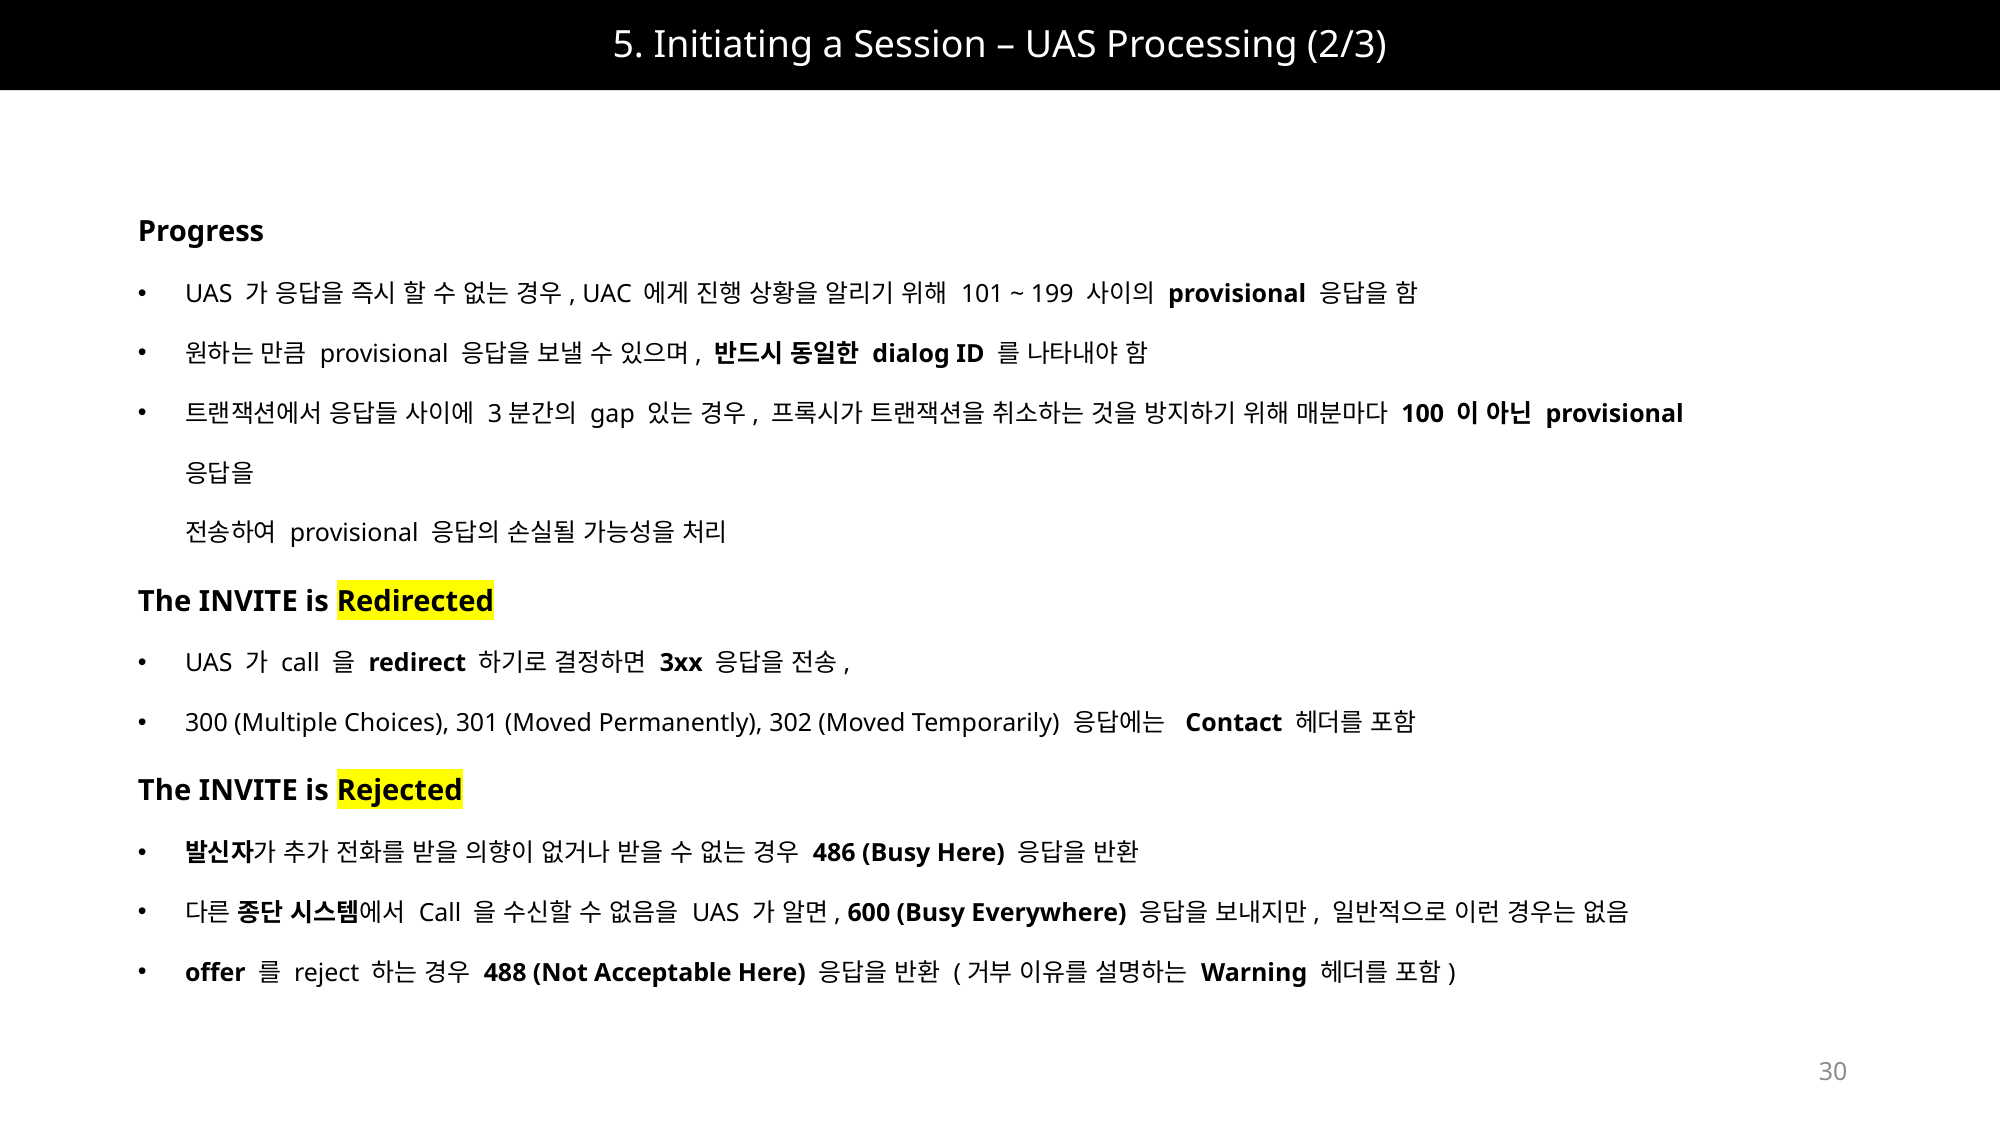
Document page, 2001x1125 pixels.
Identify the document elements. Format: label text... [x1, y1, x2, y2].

text_box Progress UAS 가 응답을 즉시 할 수 없는 경우, UAC 에게 진행 상황을 알리기 위해 101 ~ 199 사이의 provisional 응답을 함 원하는 만큼 provisional 응답을 보낼 수 있으며, 반드시 동일한 dialog ID 를 나타내야 함 트랜잭션에서 응답들 사이에 3분간의 gap 있는 경우, 프록시가 트랜잭션을 취소하는 것을 방지하기 위해 매분마다 100 이 아닌 provisional 응답을 전송하여 provisional 응답의 손실될 가능성을 처리 The INVITE is Redirected UAS 가 call 을 redirect 하기로 결정하면 3xx 응답을 전송, 300 (Multiple Choices), 301 (Moved Permanently), 302 (Moved Temporarily) 응답에는 Contact 헤더를 포함 The INVITE is Rejected 발신자가 추가 전화를 받을 의향이 없거나 받을 수 없는 경우 486 (Busy Here) 응답을 반환 다른 종단 시스템에서 Call 을 수신할 수 없음을 UAS 가 알면, 600 (Busy Everywhere) 응답을 보내지만, 일반적으로 이런 경우는 없음 offer 를 reject 하는 경우 488 (Not Acceptable Here) 응답을 반환 (거부 이유를 설명하는 Warning 헤더를 포함) [123, 170, 1774, 994]
slide_number 30 [1412, 1042, 1863, 1103]
title 5. Initiating a Session – UAS Processing (2/3) [0, 0, 2000, 91]
